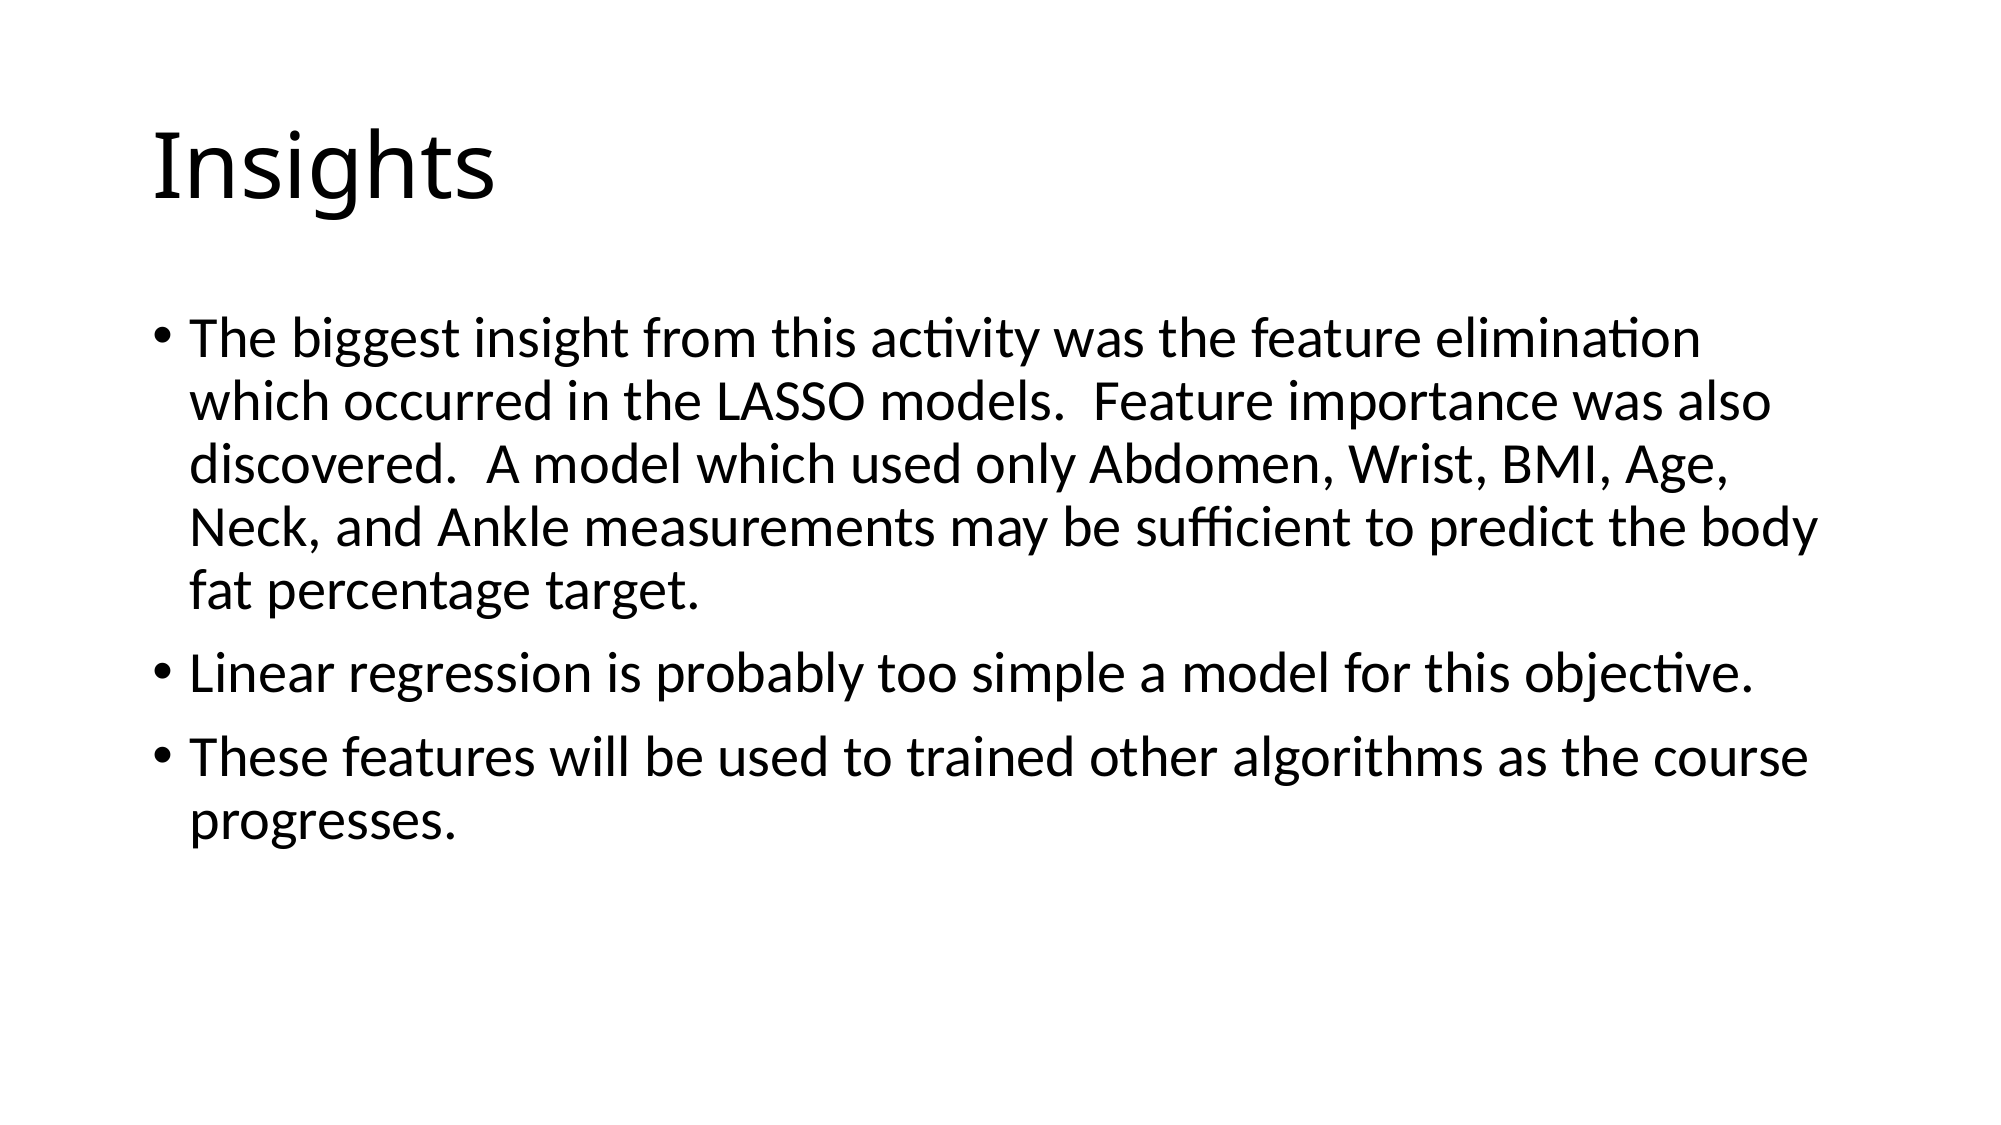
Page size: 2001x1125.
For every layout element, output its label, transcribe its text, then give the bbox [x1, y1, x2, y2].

list The biggest insight from this activity was the feature elimination which occurred in the LASSO models. Feature importance was also discovered. A model which used only Abdomen, Wrist, BMI, Age, Neck, and Ankle measurements may be sufficient to predict the body fat percentage target. Linear regression is probably too simple a model for this objective. These features will be used to trained other algorithms as the course progresses. [137, 299, 1863, 1014]
title Insights [137, 59, 1863, 278]
